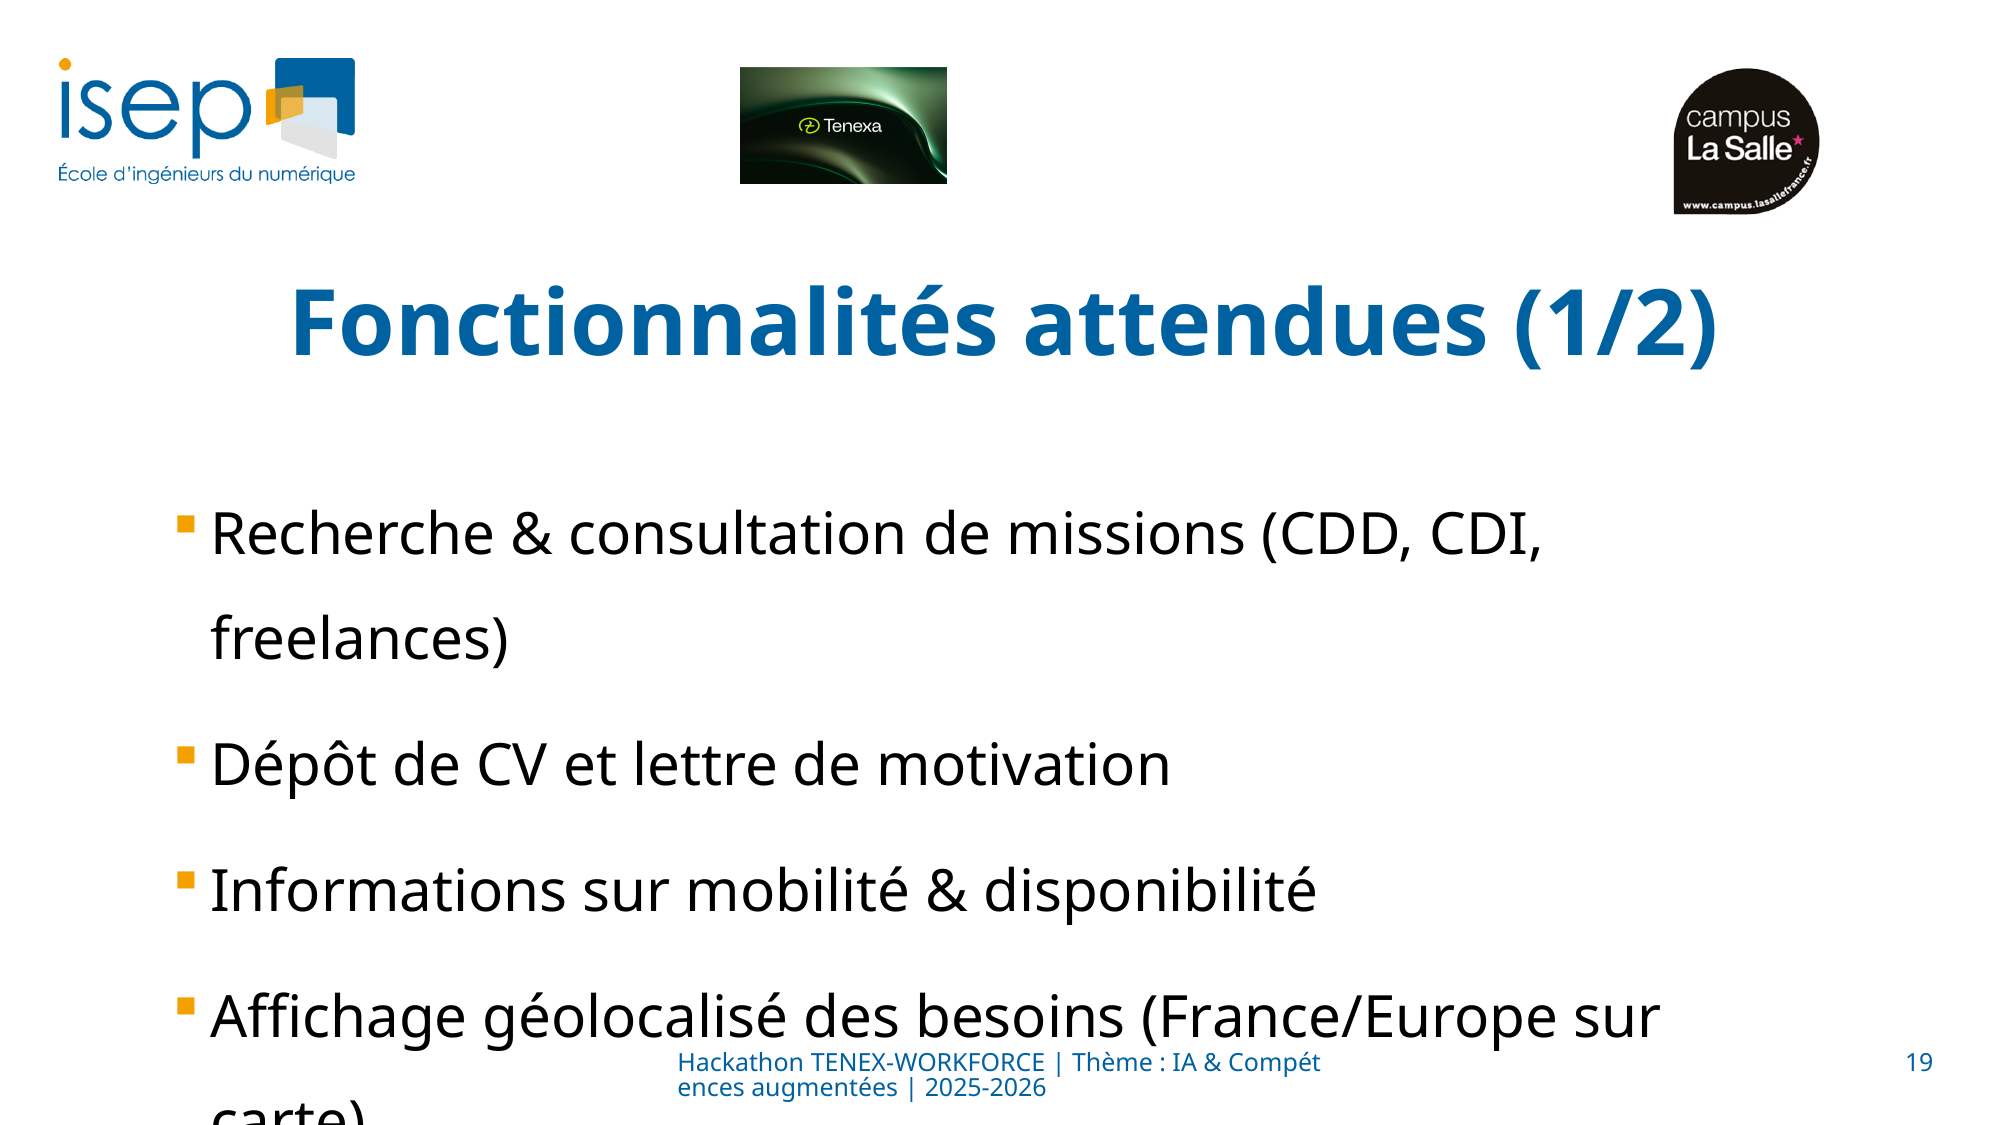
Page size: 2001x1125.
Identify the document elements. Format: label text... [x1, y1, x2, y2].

picture [1617, 51, 1873, 229]
picture [59, 58, 355, 184]
picture [740, 67, 947, 184]
title Fonctionnalités attendues (1/2) [59, 231, 1949, 420]
slide_number 19 [1498, 1033, 1949, 1094]
list Recherche & consultation de missions (CDD, CDI, freelances) Dépôt de CV et lettre de motivation Informations sur mobilité & disponibilité Affichage géolocalisé des besoins (France/Europe sur carte) [157, 454, 1808, 1114]
footer Hackathon TENEX-WORKFORCE | Thème : IA & Compétences augmentées | 2025-2026 [662, 1033, 1338, 1094]
